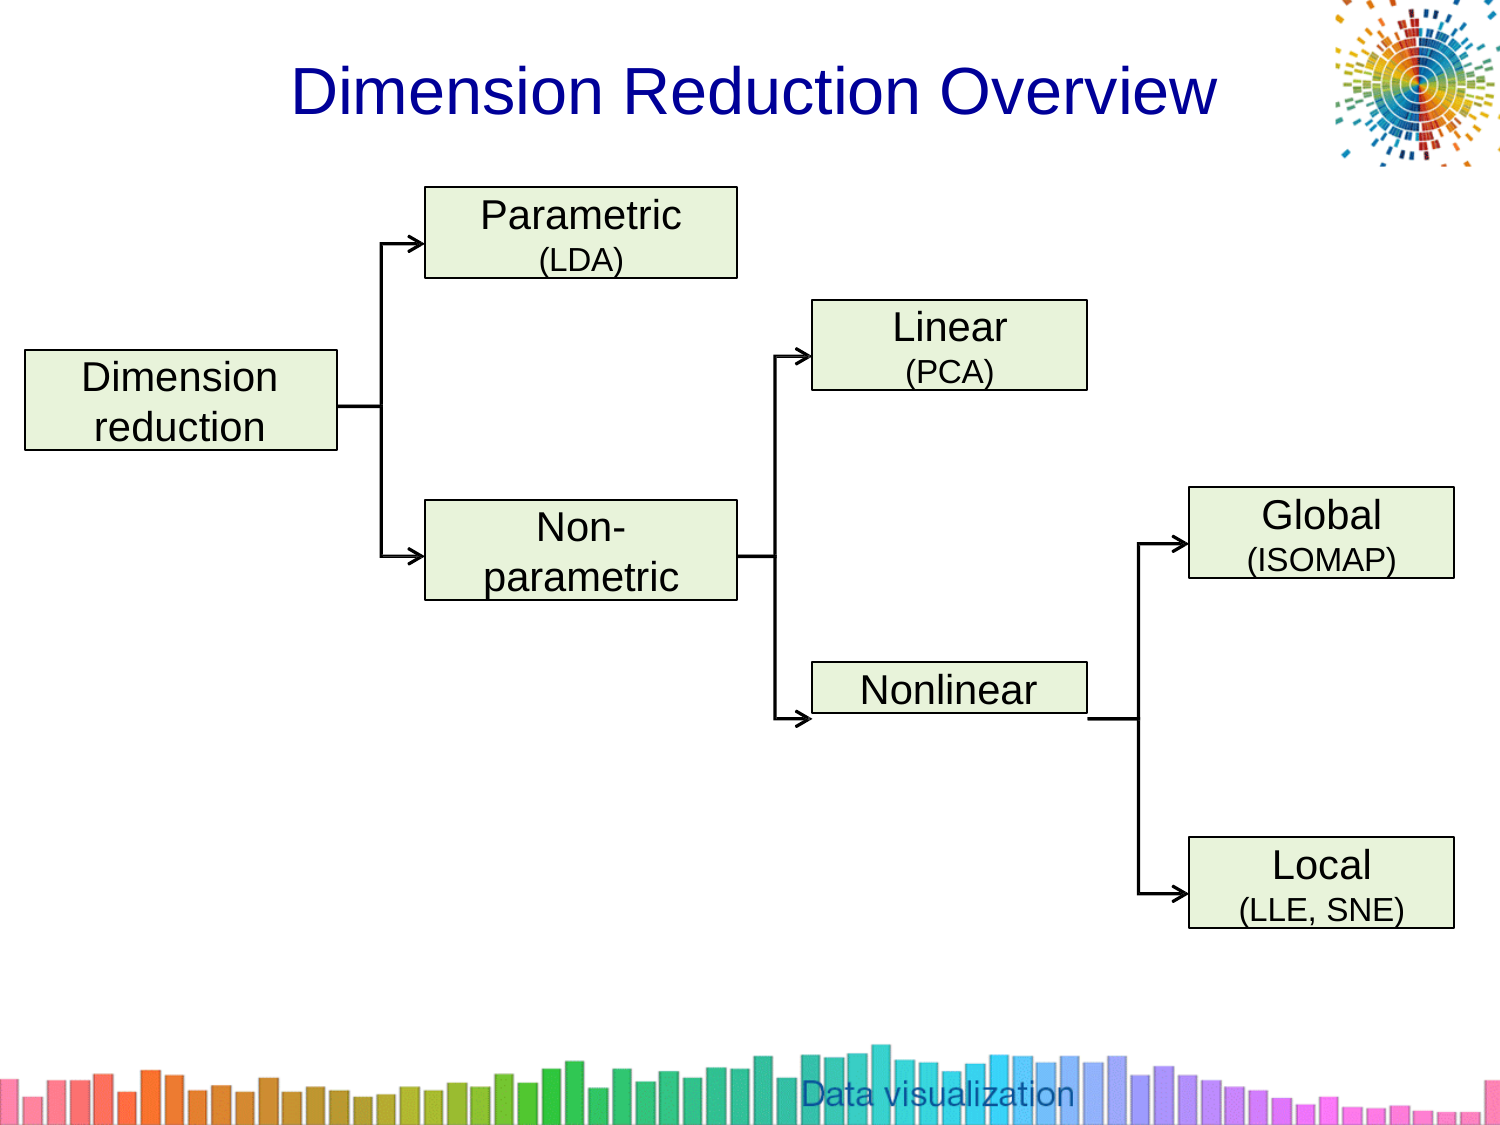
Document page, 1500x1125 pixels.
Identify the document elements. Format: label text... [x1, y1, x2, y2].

text_box Global (ISOMAP) [1189, 487, 1454, 578]
text_box Linear (PCA) [812, 299, 1088, 391]
text_box [1136, 534, 1190, 717]
text_box [1087, 717, 1190, 903]
text_box Non- parametric [424, 499, 738, 601]
text_box Nonlinear [812, 662, 1088, 713]
text_box Parametric (LDA) [424, 187, 738, 278]
text_box [773, 347, 813, 554]
text_box Dimension Reduction Overview [287, 48, 1222, 129]
text_box Dimension reduction [24, 349, 338, 451]
picture [0, 0, 1500, 1125]
text_box [337, 234, 426, 408]
text_box [337, 408, 426, 566]
text_box Local (LLE, SNE) [1189, 837, 1454, 928]
text_box [737, 554, 813, 728]
